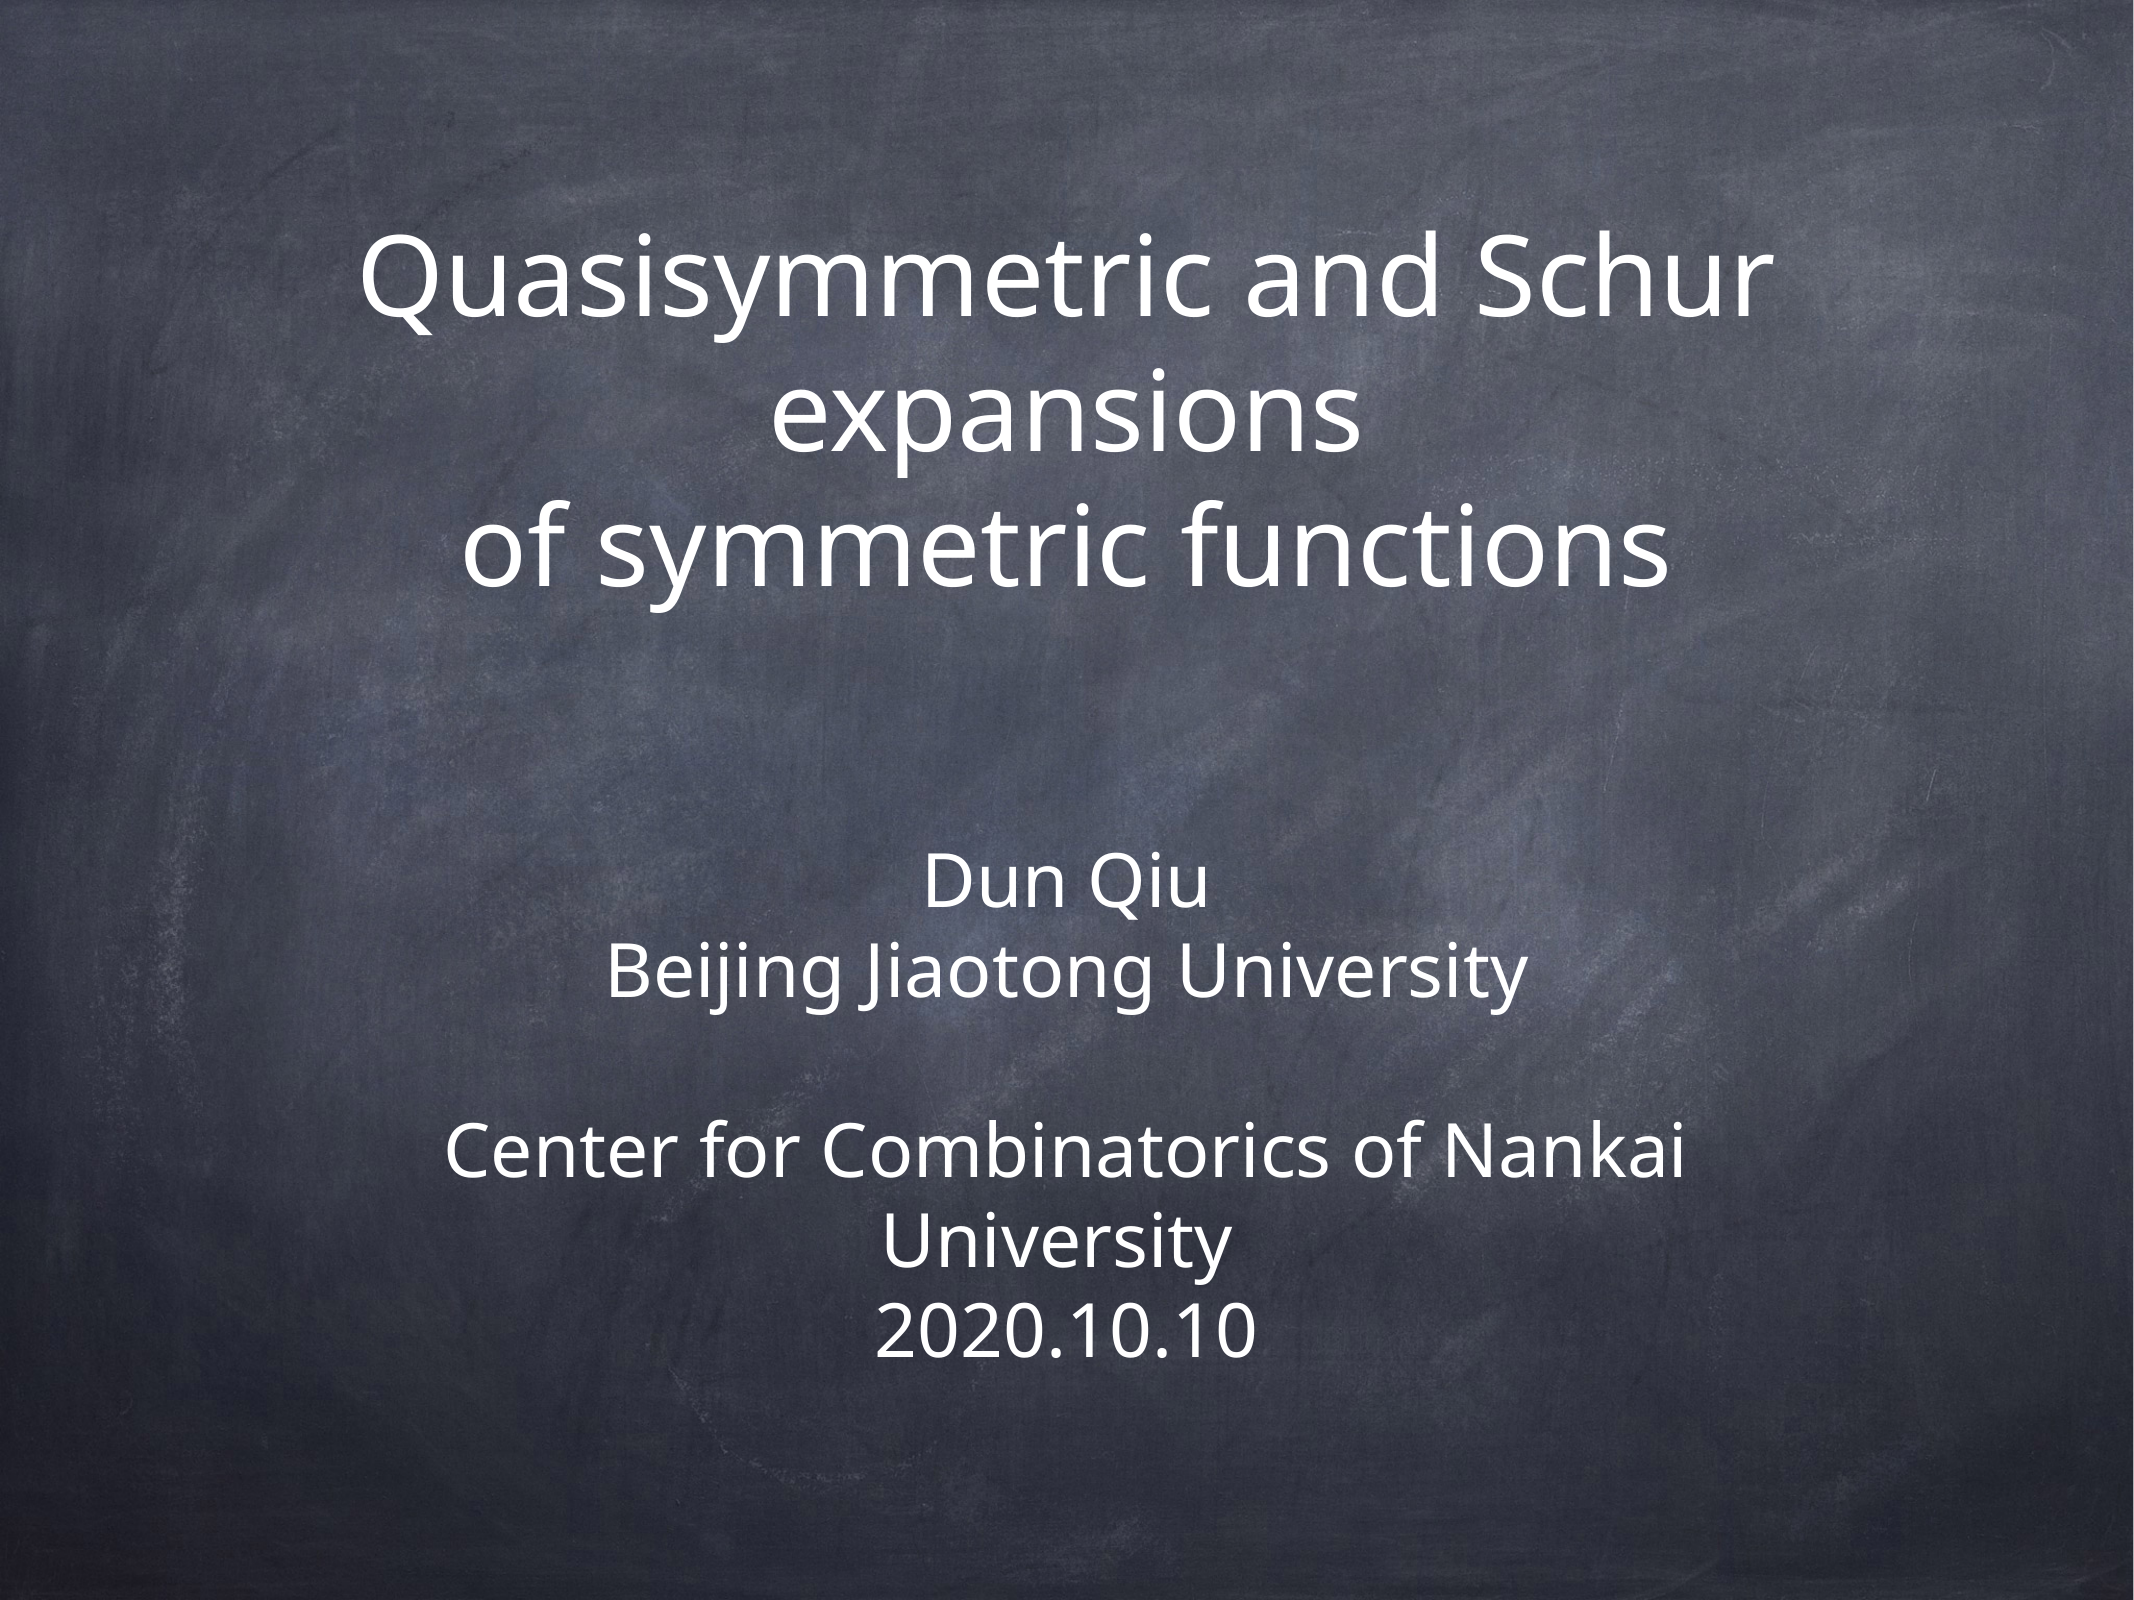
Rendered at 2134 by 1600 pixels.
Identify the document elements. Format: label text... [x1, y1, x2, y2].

title Quasisymmetric and Schur expansions of symmetric functions [114, 301, 2020, 618]
picture [0, 0, 2134, 1600]
subtitle Dun Qiu Beijing Jiaotong University Center for Combinatorics of Nankai University 2020.10.10 [301, 823, 1832, 1360]
